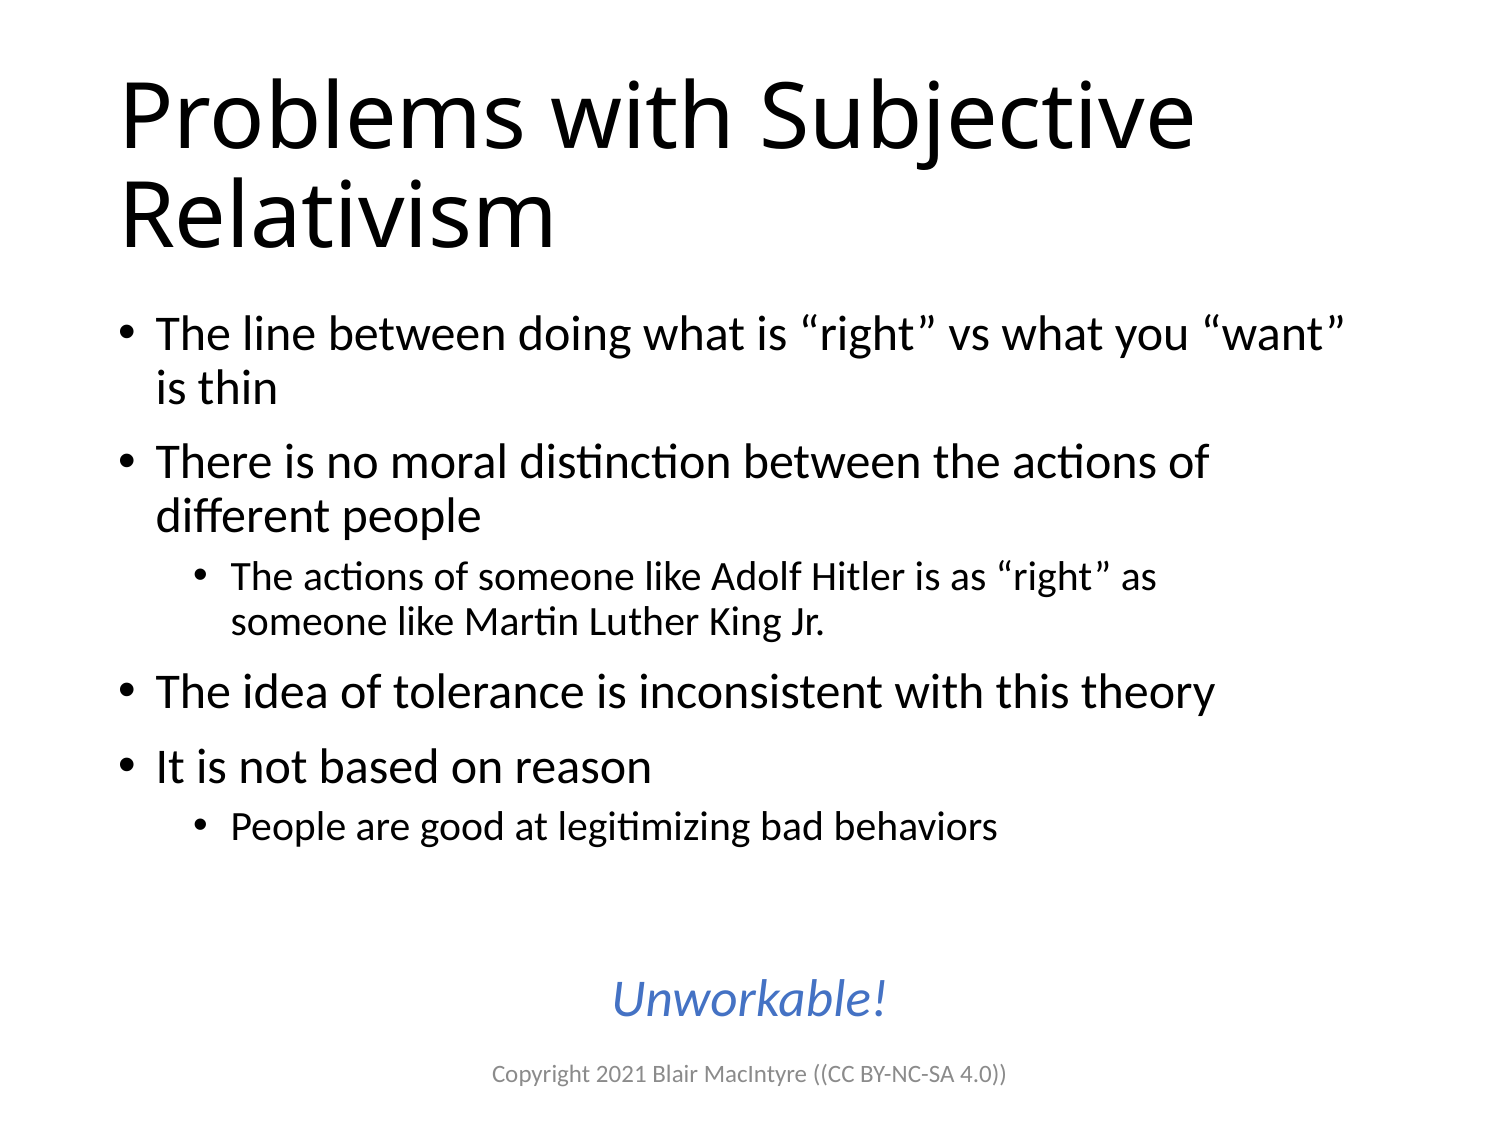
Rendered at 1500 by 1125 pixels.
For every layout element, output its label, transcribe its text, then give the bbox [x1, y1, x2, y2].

footer Copyright 2021 Blair MacIntyre ((CC BY-NC-SA 4.0)) [461, 1042, 1039, 1103]
text_box Unworkable! [529, 955, 971, 1035]
list The line between doing what is “right” vs what you “want” is thin There is no moral distinction between the actions of different people The actions of someone like Adolf Hitler is as “right” as someone like Martin Luther King Jr. The idea of tolerance is inconsistent with this theory It is not based on reason People are good at legitimizing bad behaviors [103, 299, 1397, 1014]
title Problems with Subjective Relativism [103, 59, 1477, 278]
